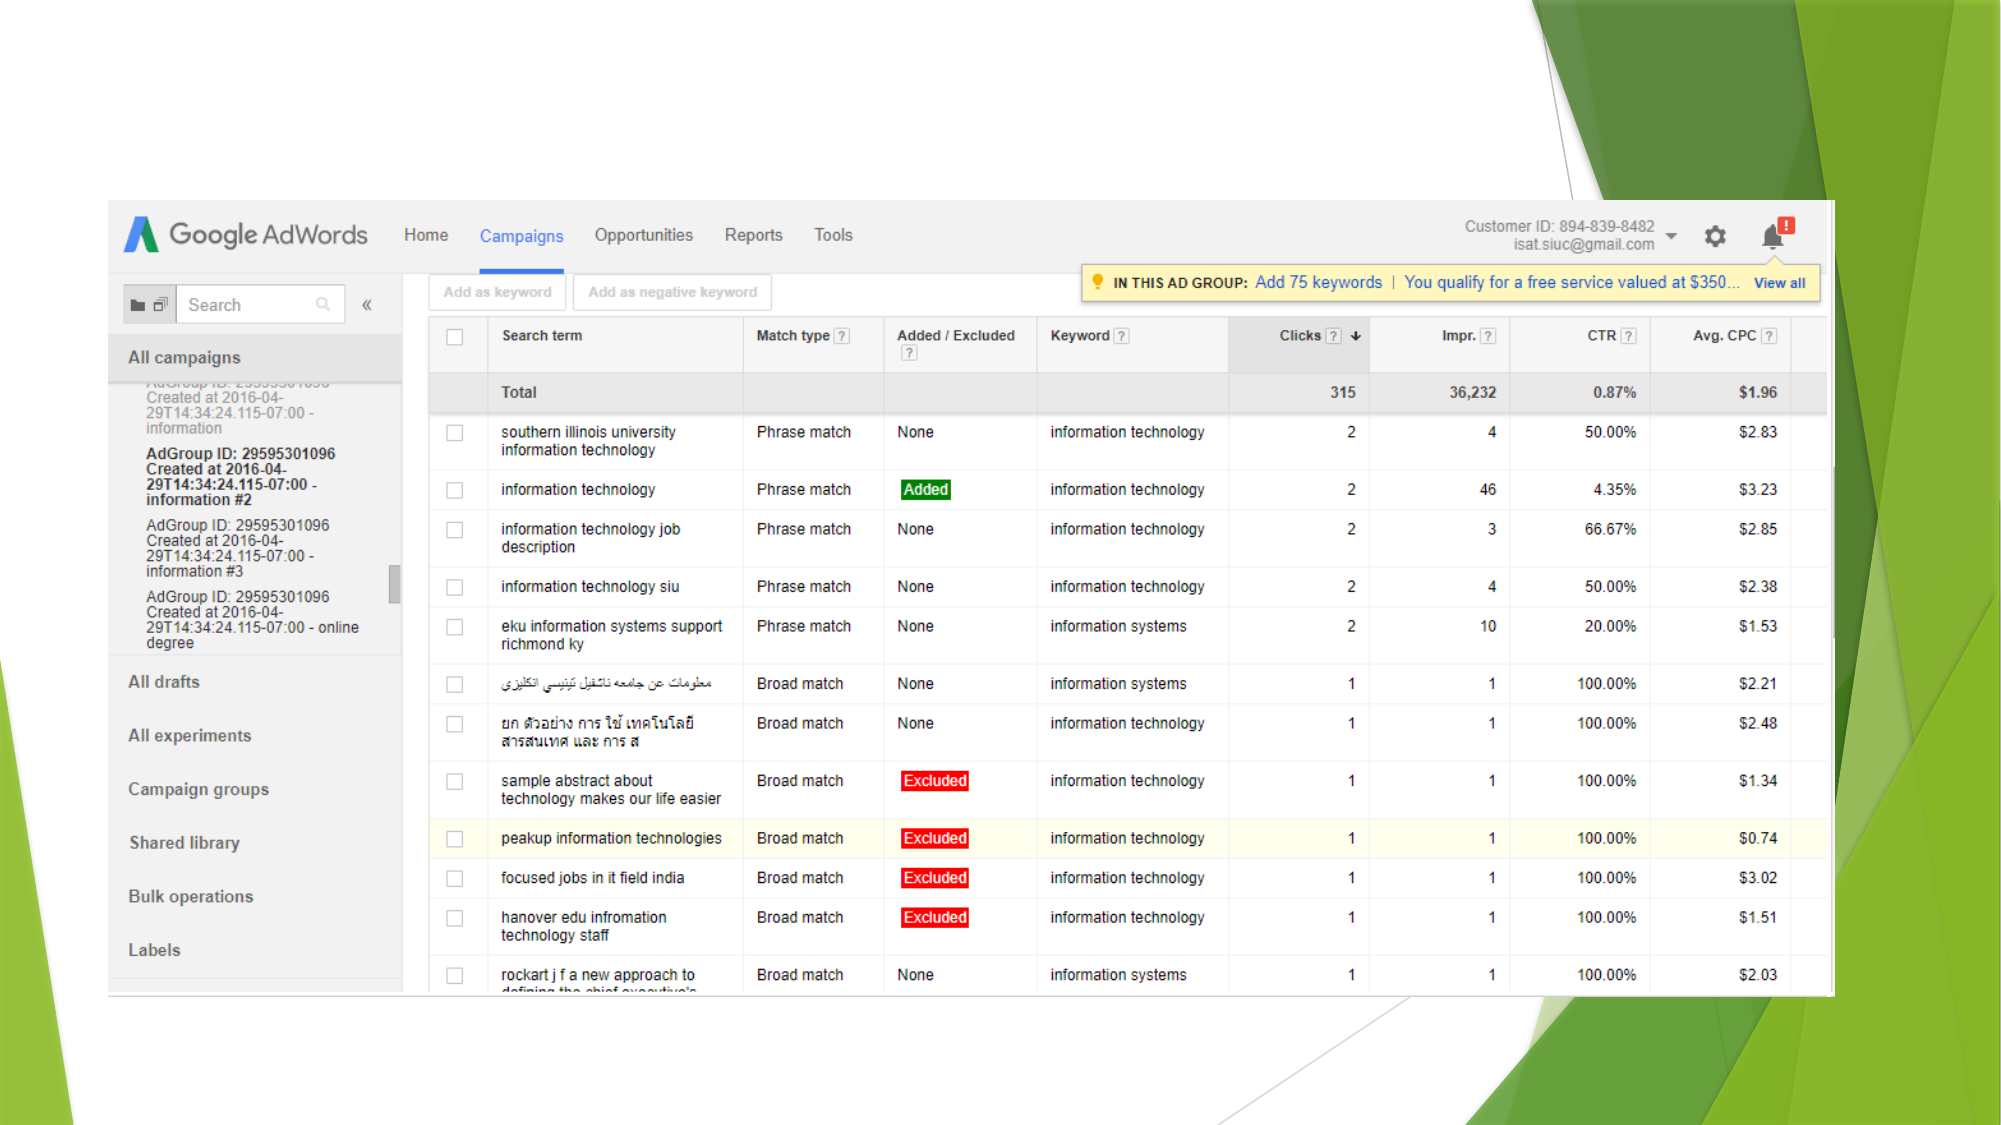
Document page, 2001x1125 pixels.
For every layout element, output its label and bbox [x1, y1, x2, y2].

picture [108, 200, 1835, 998]
